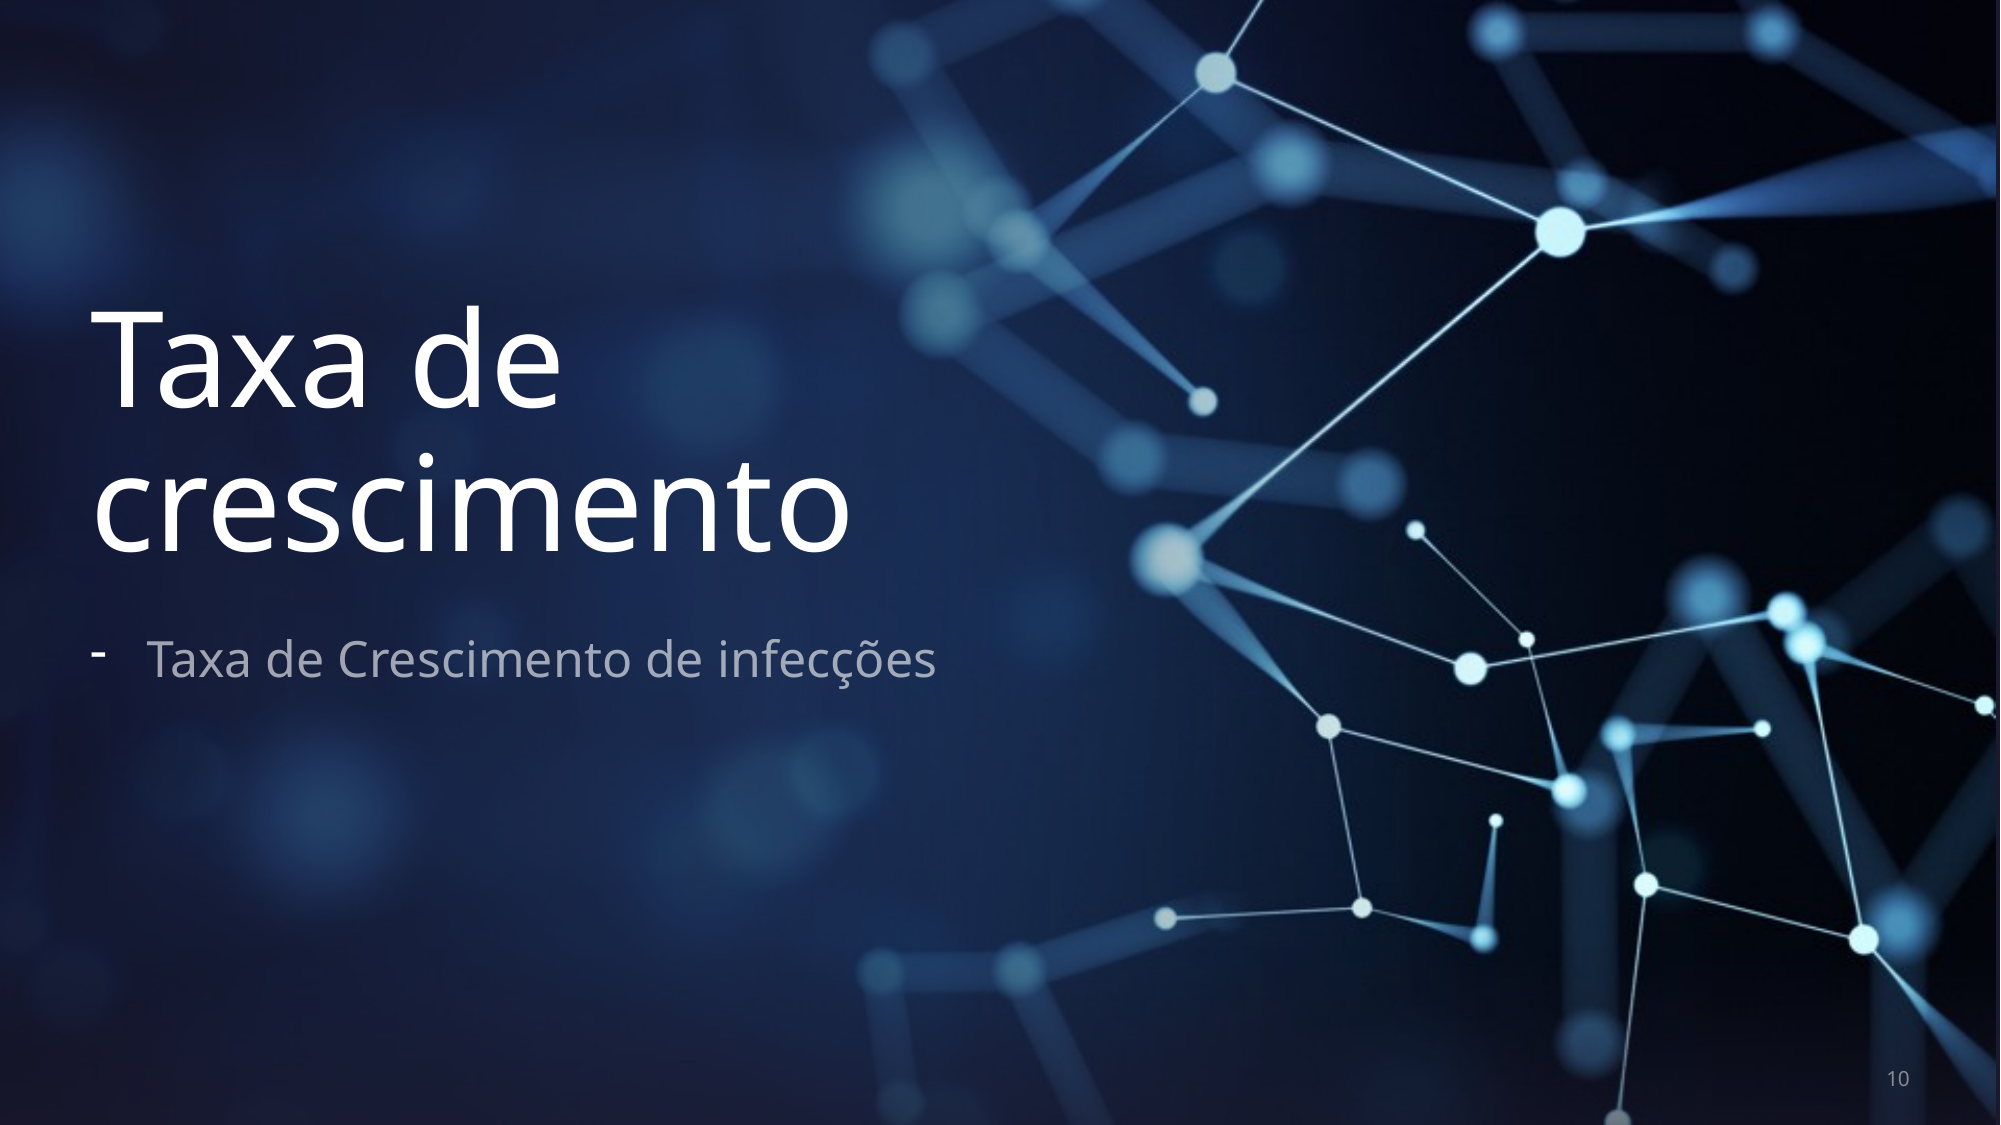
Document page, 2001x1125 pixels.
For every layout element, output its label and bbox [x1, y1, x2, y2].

text_box [1996, 946, 2000, 1125]
picture [0, 0, 1996, 1125]
text_box [1996, 0, 2000, 946]
